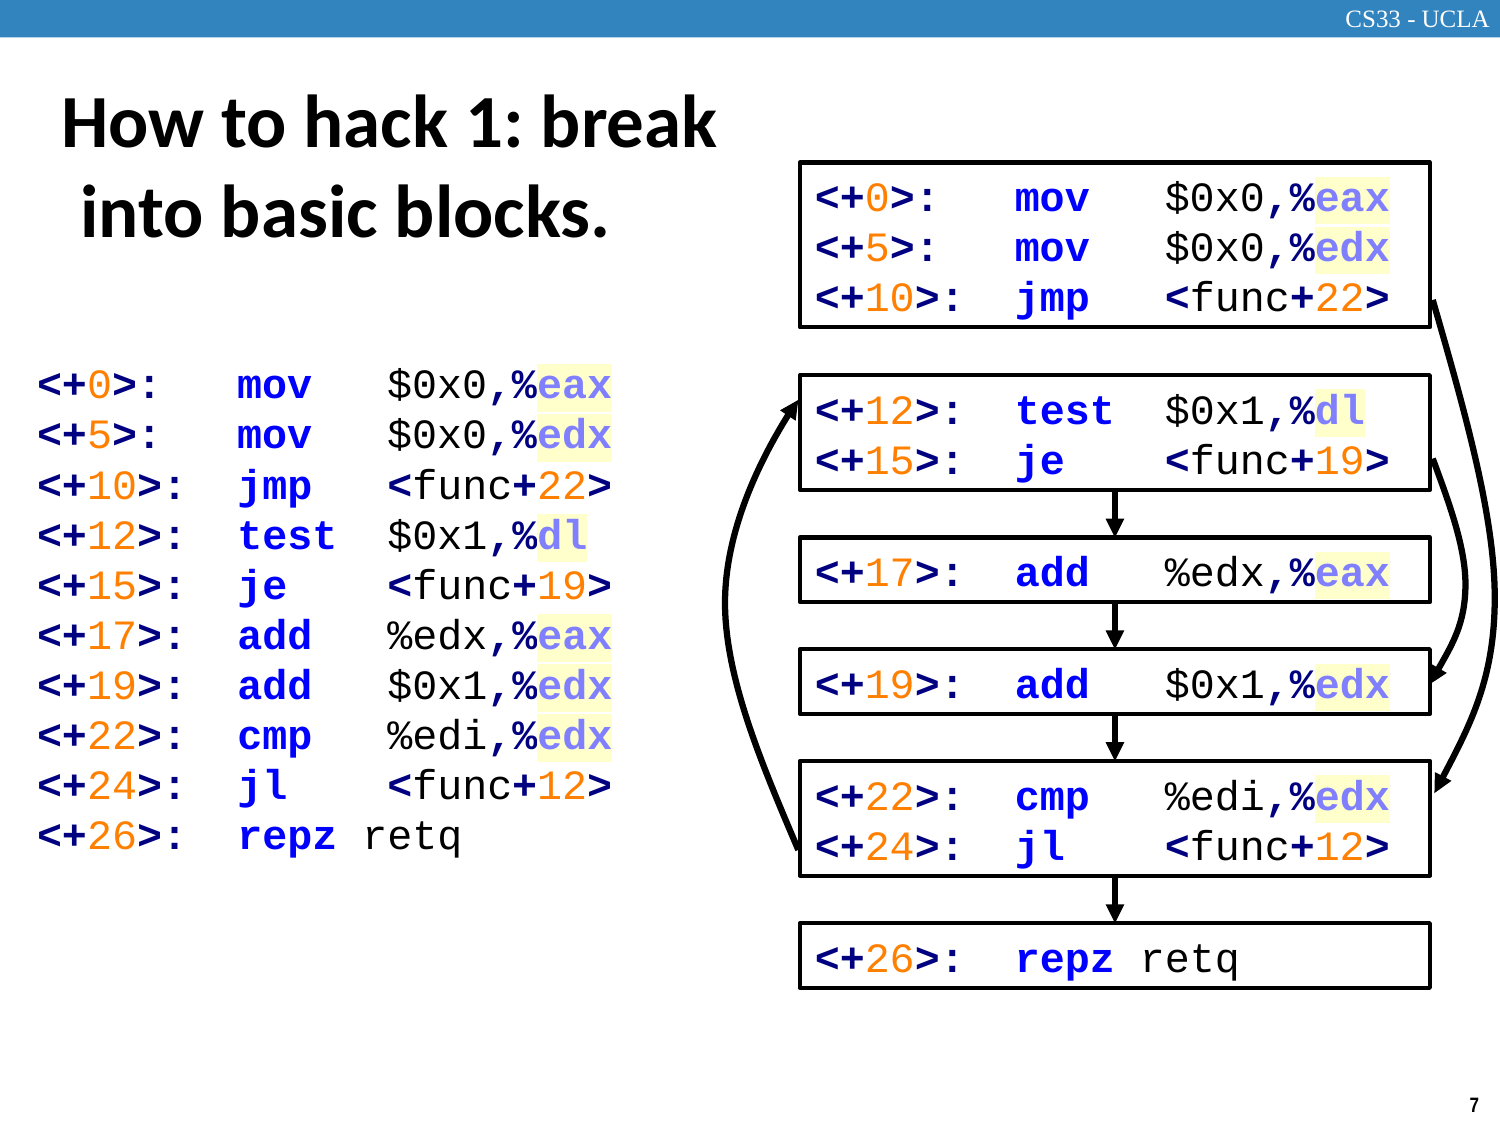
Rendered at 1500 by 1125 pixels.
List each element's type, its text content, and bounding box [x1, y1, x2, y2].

text_box [724, 399, 799, 850]
text_box <+26>: repz retq [798, 921, 1432, 990]
title How to hack 1: break into basic blocks. [45, 99, 763, 226]
text_box [1432, 299, 1495, 794]
text_box [1429, 458, 1466, 685]
text_box <+19>: add $0x1,%edx [799, 647, 1432, 716]
text_box <+22>: cmp %edi,%edx <+24>: jl <func+12> [798, 759, 1432, 878]
text_box <+17>: add %edx,%eax [799, 535, 1431, 604]
text_box <+12>: test $0x1,%dl <+15>: je <func+19> [798, 373, 1432, 492]
text_box <+0>: mov $0x0,%eax <+5>: mov $0x0,%edx <+10>: jmp <func+22> [798, 160, 1432, 329]
text_box <+0>: mov $0x0,%eax <+5>: mov $0x0,%edx <+10>: jmp <func+22> <+12>: test $0x1,%dl <+15>: je <func+19> <+17>: add %edx,%eax <+19>: add $0x1,%edx <+22>: cmp %edi,%edx <+24>: jl <func+12> <+26>: repz retq [22, 349, 763, 865]
